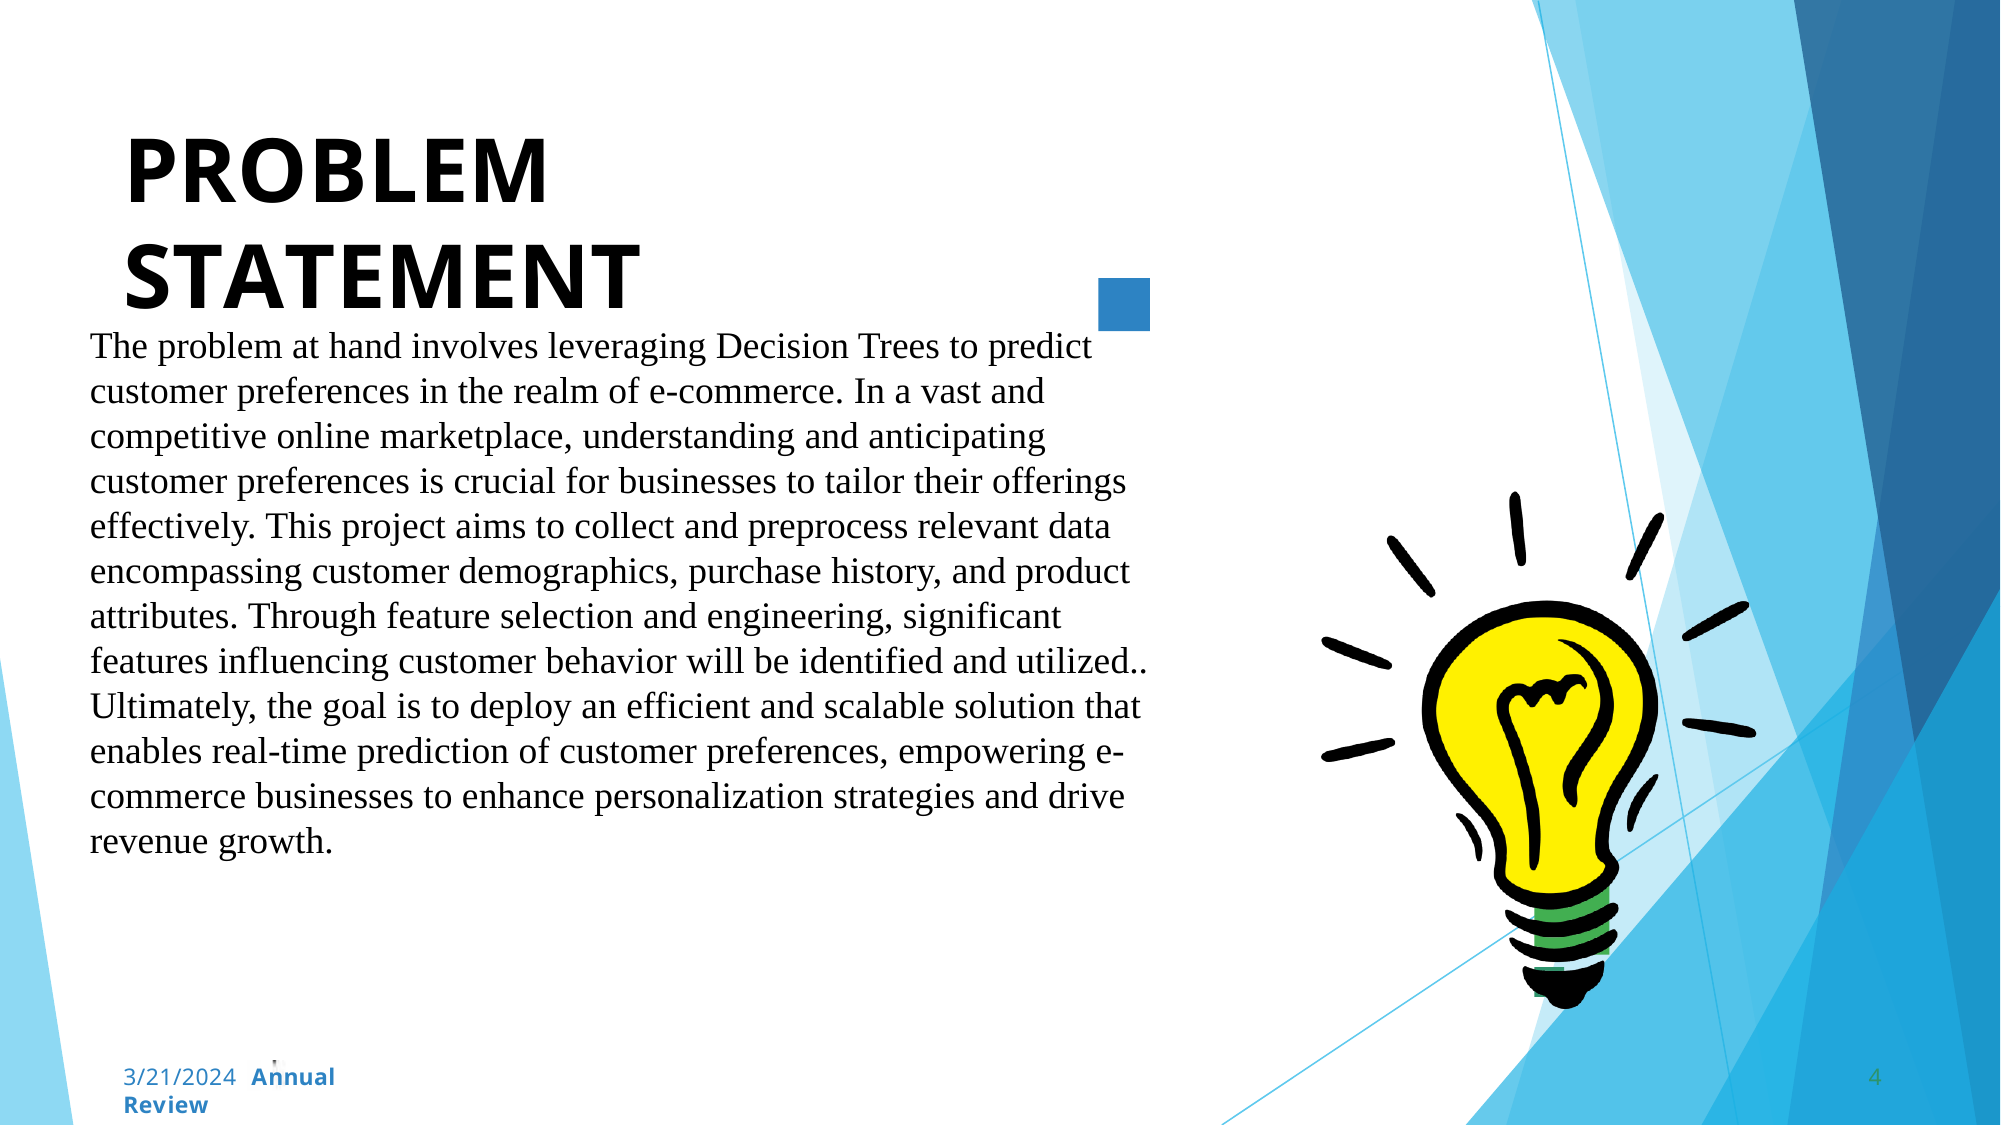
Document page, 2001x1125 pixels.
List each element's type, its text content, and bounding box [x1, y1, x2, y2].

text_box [1310, 480, 1765, 1016]
text_box The problem at hand involves leveraging Decision Trees to predict customer preferences in the realm of e-commerce. In a vast and competitive online marketplace, understanding and anticipating customer preferences is crucial for businesses to tailor their offerings effectively. This project aims to collect and preprocess relevant data encompassing customer demographics, purchase history, and product attributes. Through feature selection and engineering, significant features influencing customer behavior will be identified and utilized.. Ultimately, the goal is to deploy an efficient and scalable solution that enables real-time prediction of customer preferences, empowering e-commerce businesses to enhance personalization strategies and drive revenue growth. [74, 313, 1200, 869]
slide_number 4 [1862, 1061, 1888, 1125]
title PROBLEM STATEMENT [121, 111, 1046, 313]
text_box 3/21/2024 Annual Review [121, 1103, 417, 1118]
picture [110, 1060, 463, 1094]
text_box [1098, 278, 1150, 313]
